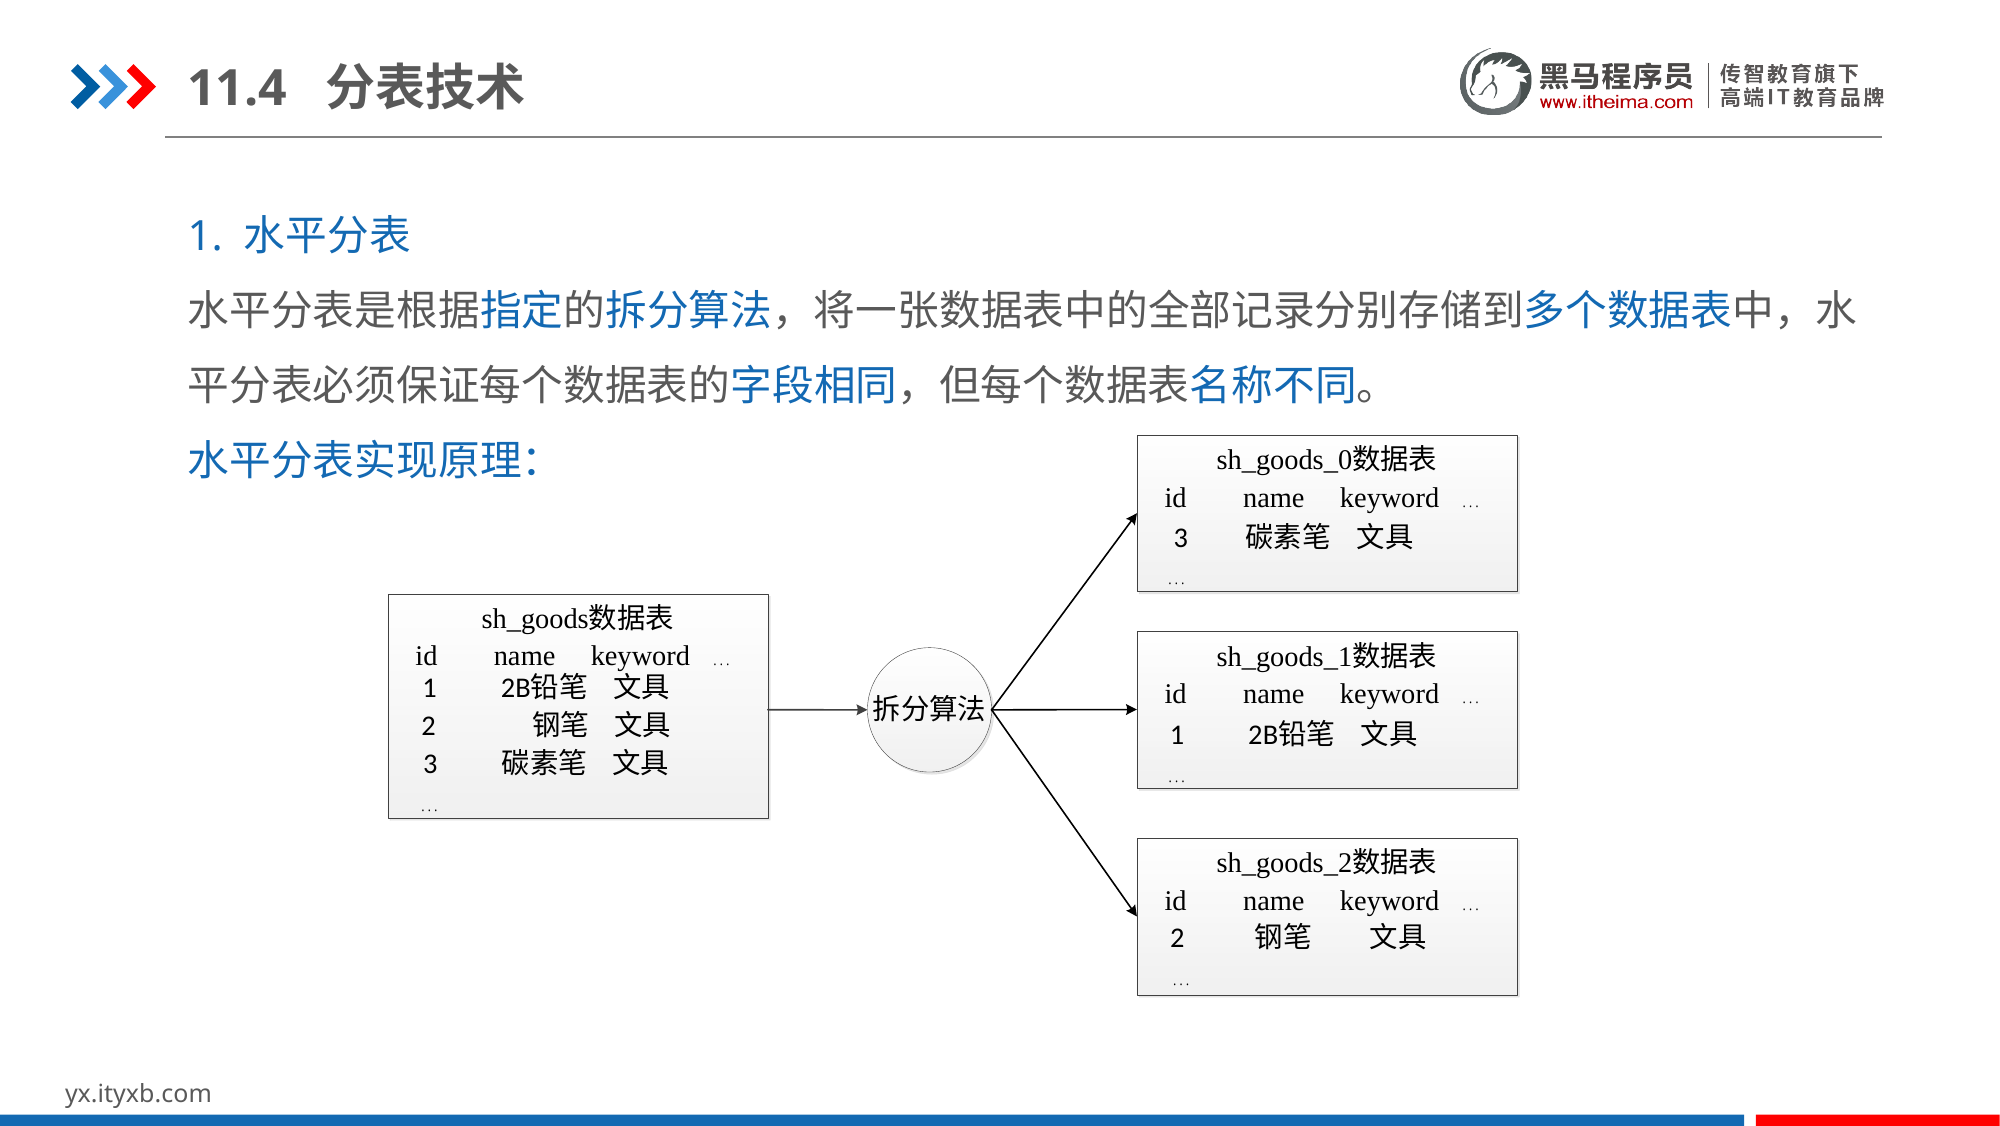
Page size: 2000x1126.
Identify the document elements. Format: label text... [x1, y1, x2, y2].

text_box 1. 水平分表 水平分表是根据指定的拆分算法，将一张数据表中的全部记录分别存储到多个数据表中，水平分表必须保证每个数据表的字段相同，但每个数据表名称不同。 水平分表实现原理： [173, 176, 1874, 492]
text_box 11.4 分表技术 [187, 43, 1047, 127]
picture [1460, 48, 1887, 115]
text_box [385, 432, 1522, 1000]
